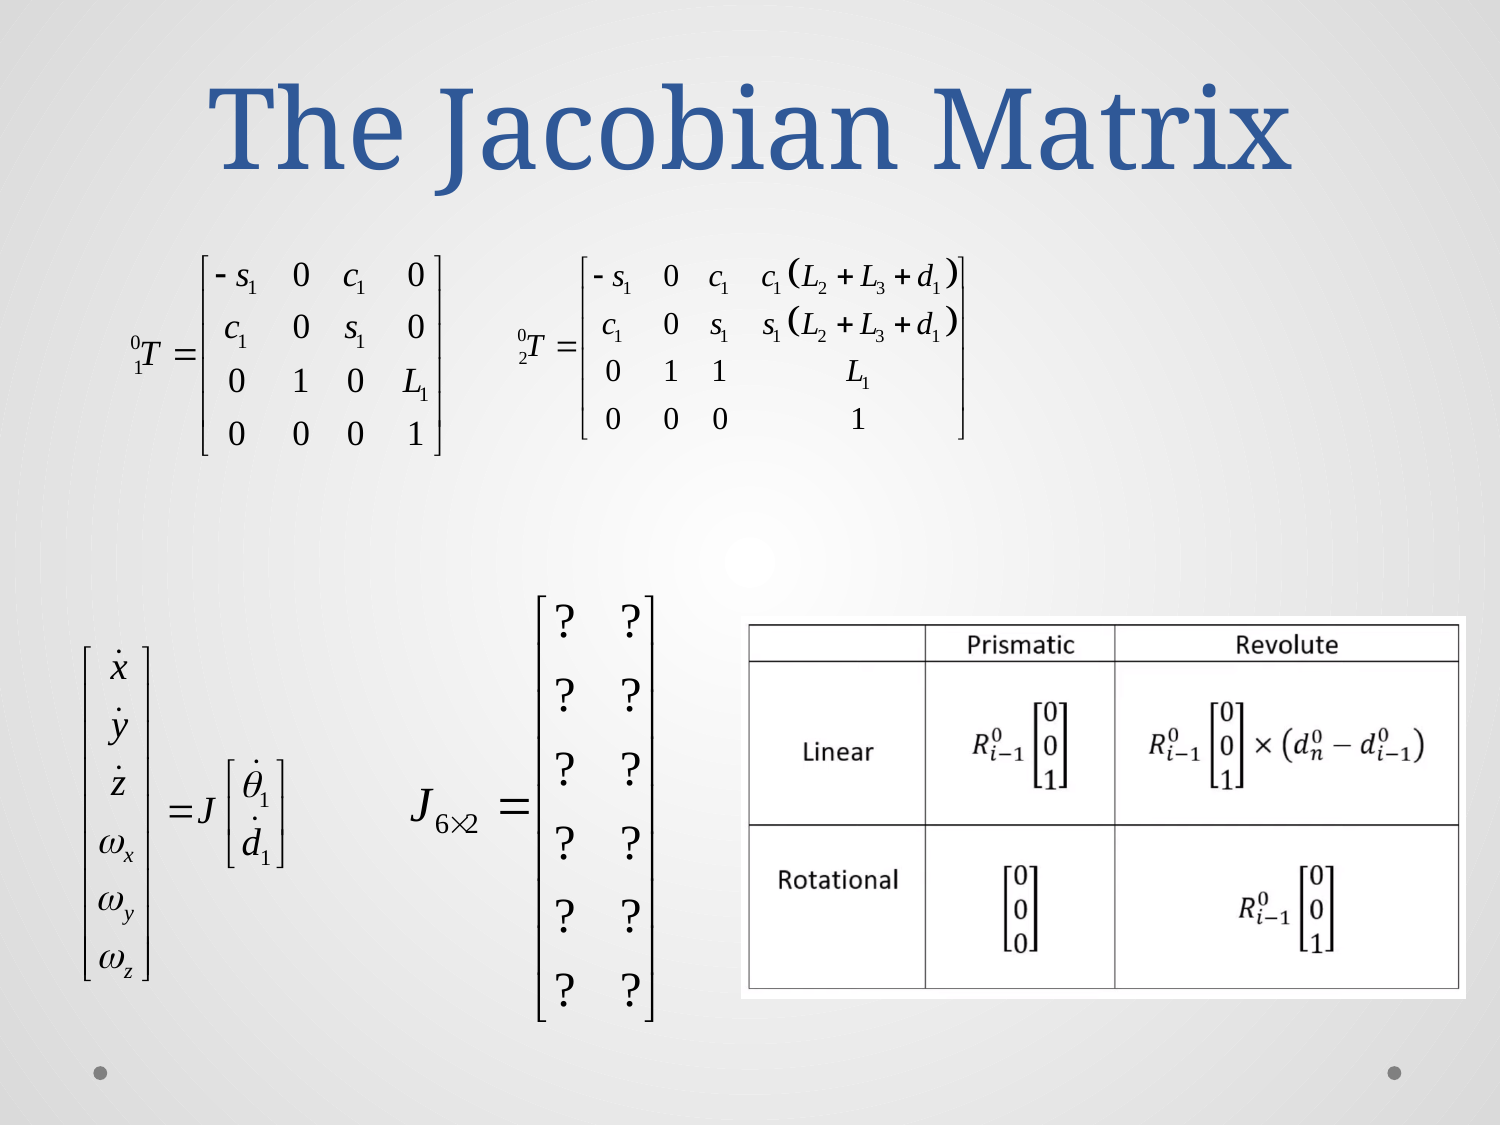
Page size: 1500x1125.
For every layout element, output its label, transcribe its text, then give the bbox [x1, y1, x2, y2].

picture [740, 616, 1467, 1000]
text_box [74, 637, 297, 992]
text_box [124, 249, 453, 463]
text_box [512, 249, 976, 447]
title The Jacobian Matrix [75, 0, 1425, 263]
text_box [399, 587, 671, 1031]
